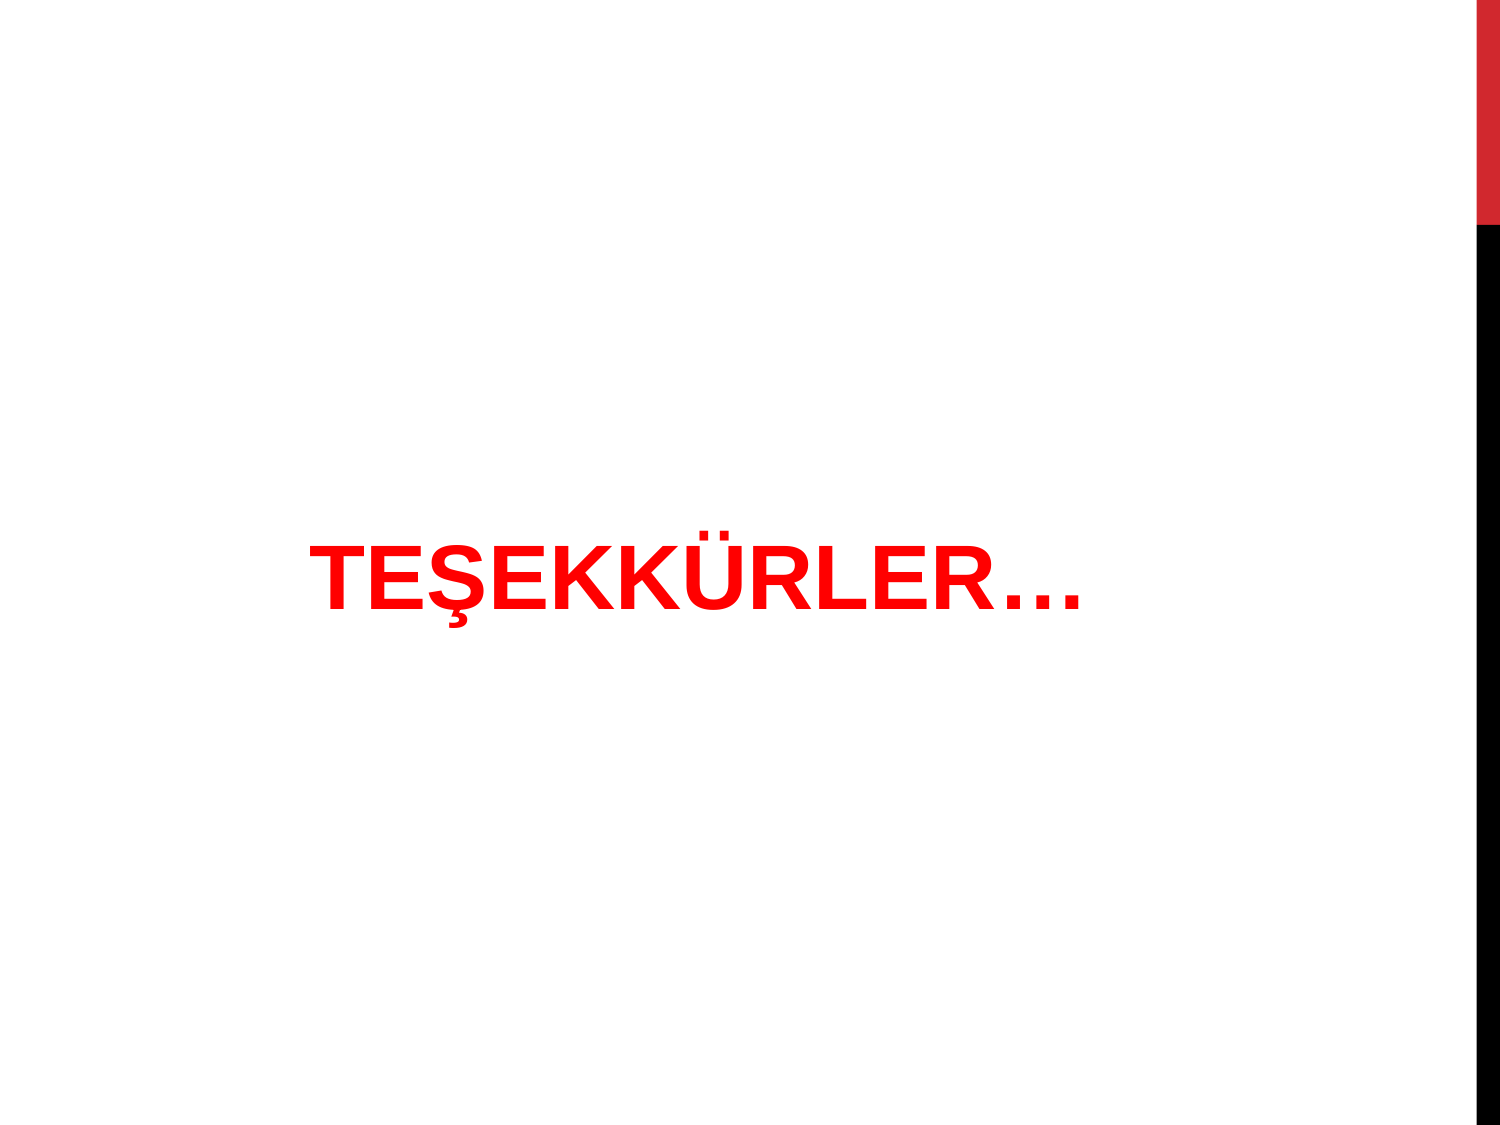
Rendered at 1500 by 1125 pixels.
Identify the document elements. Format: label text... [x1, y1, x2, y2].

list TEŞEKKÜRLER… [75, 287, 1325, 1005]
